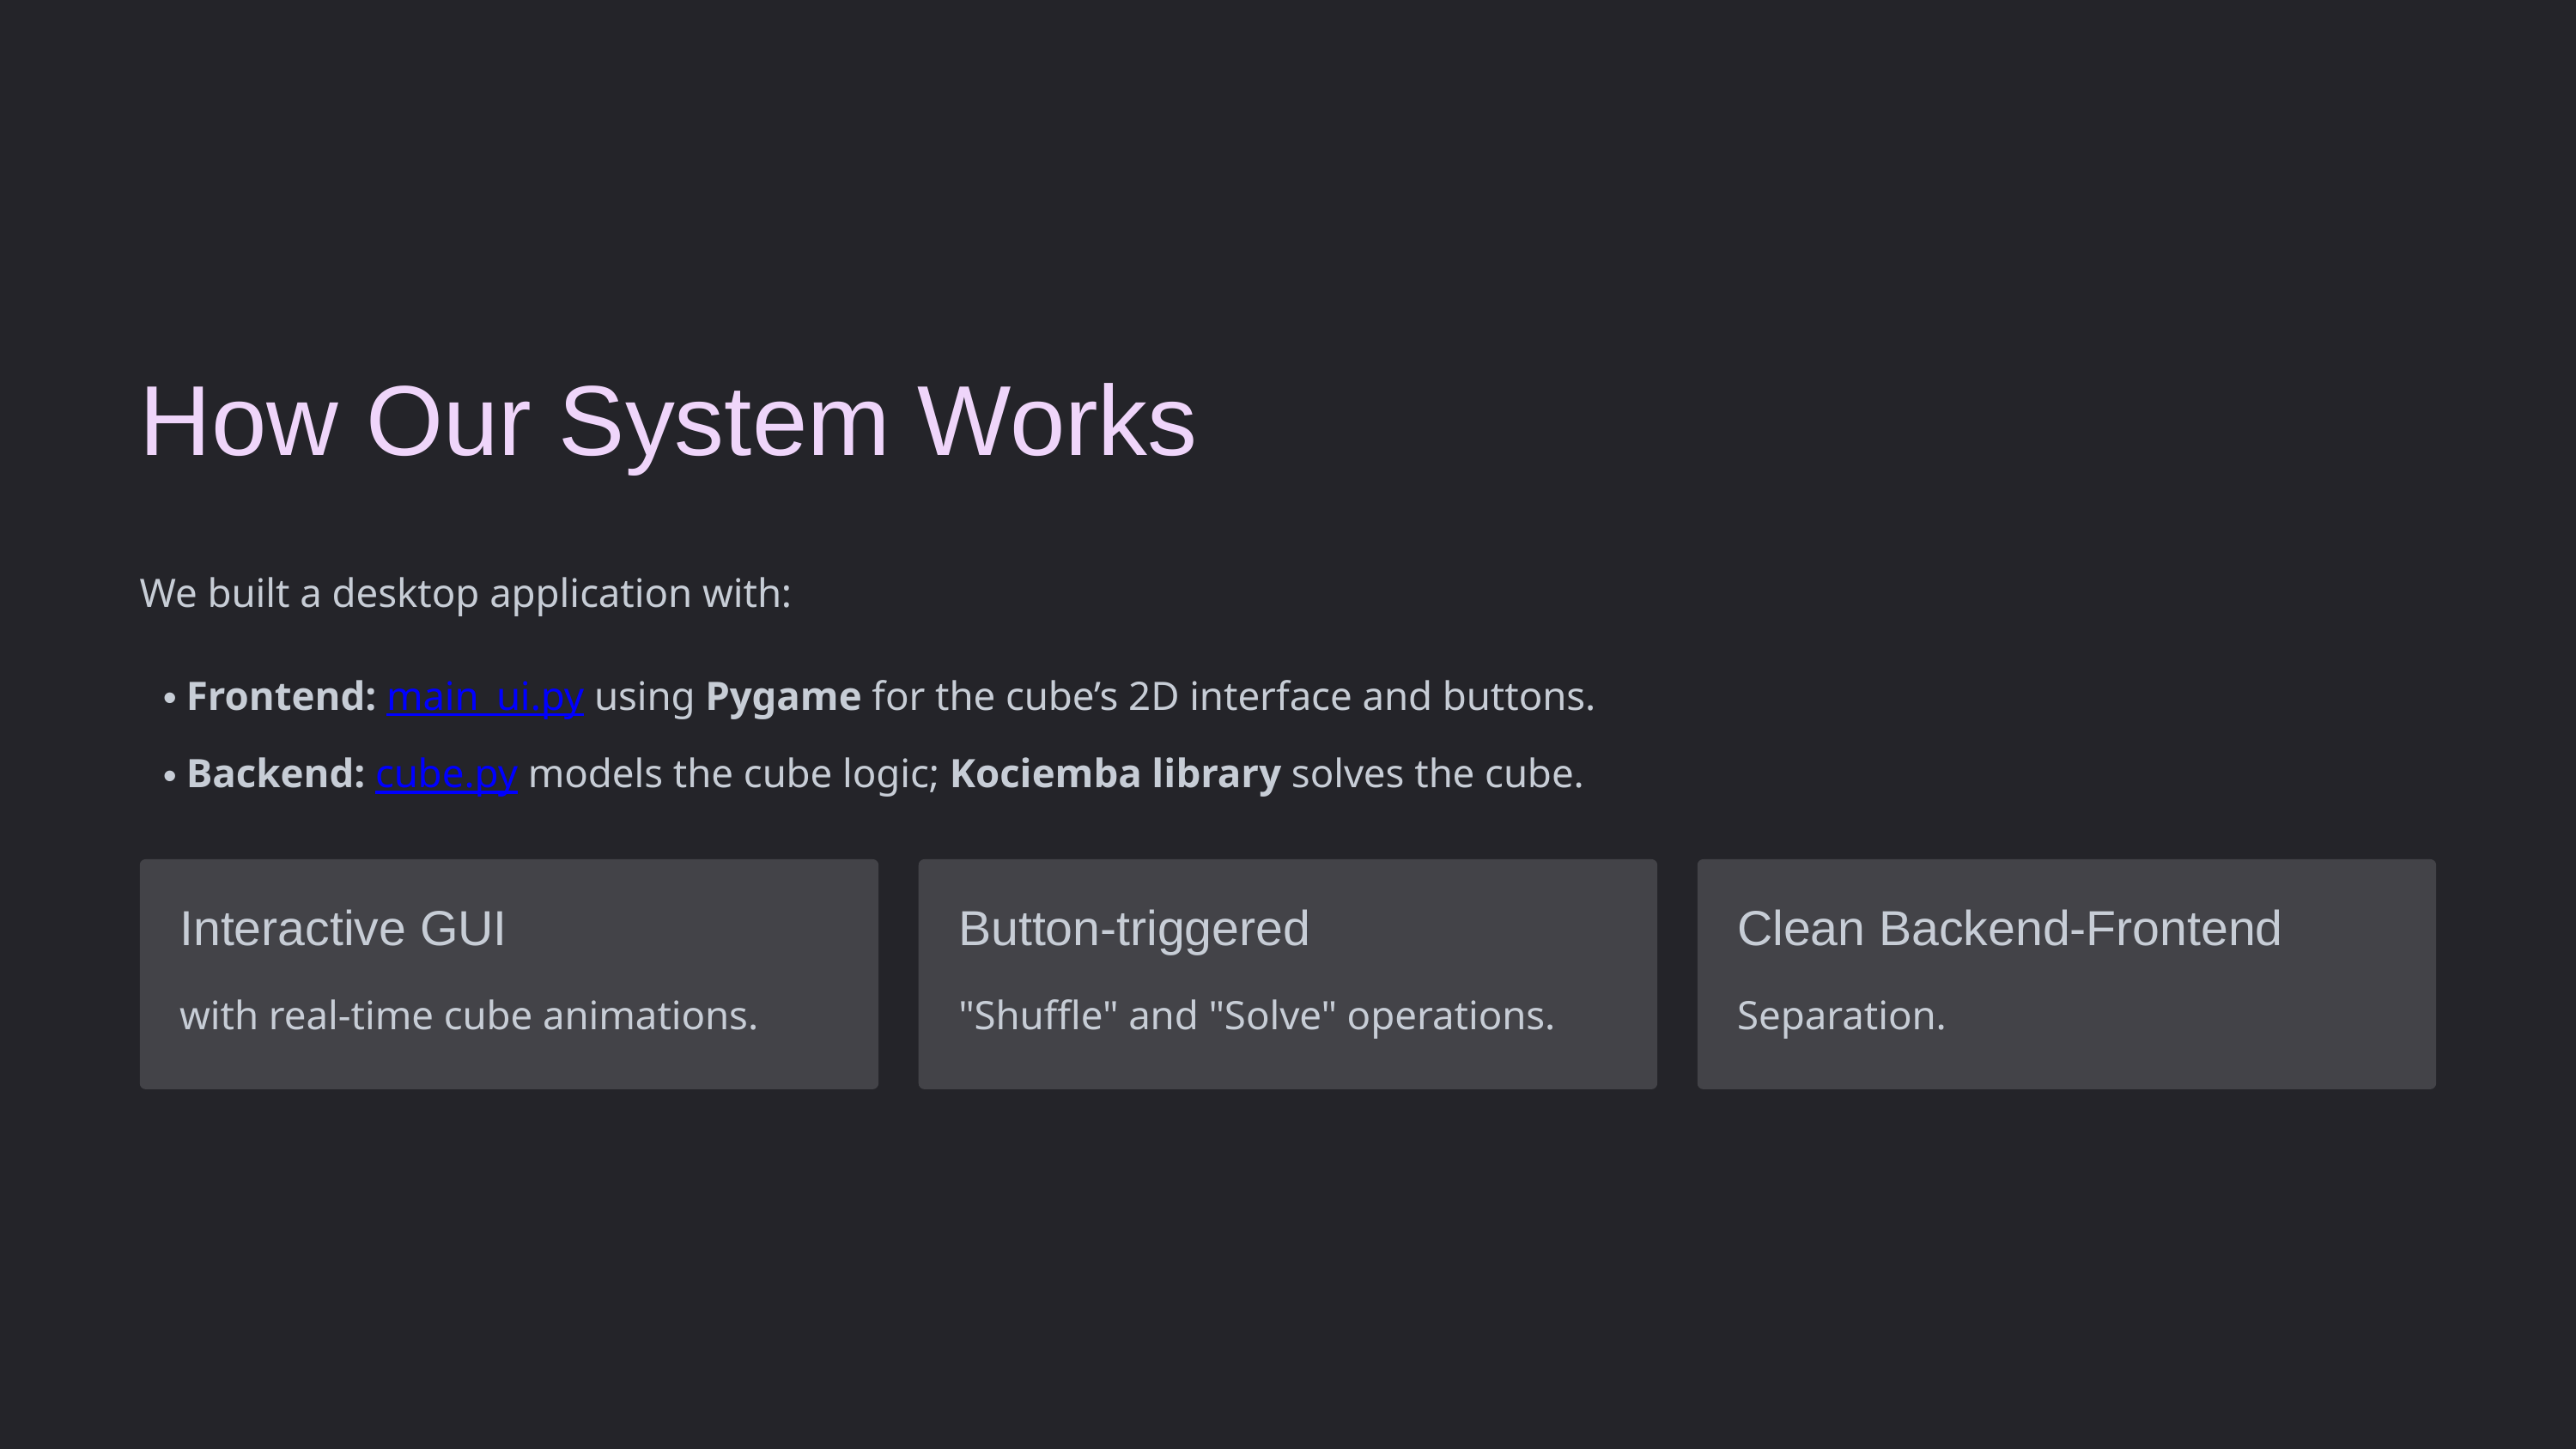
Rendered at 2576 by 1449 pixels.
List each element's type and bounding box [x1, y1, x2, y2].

text_box [139, 858, 879, 1090]
text_box [918, 858, 1658, 1090]
text_box [1697, 858, 2437, 1090]
text_box [0, 0, 2576, 1449]
